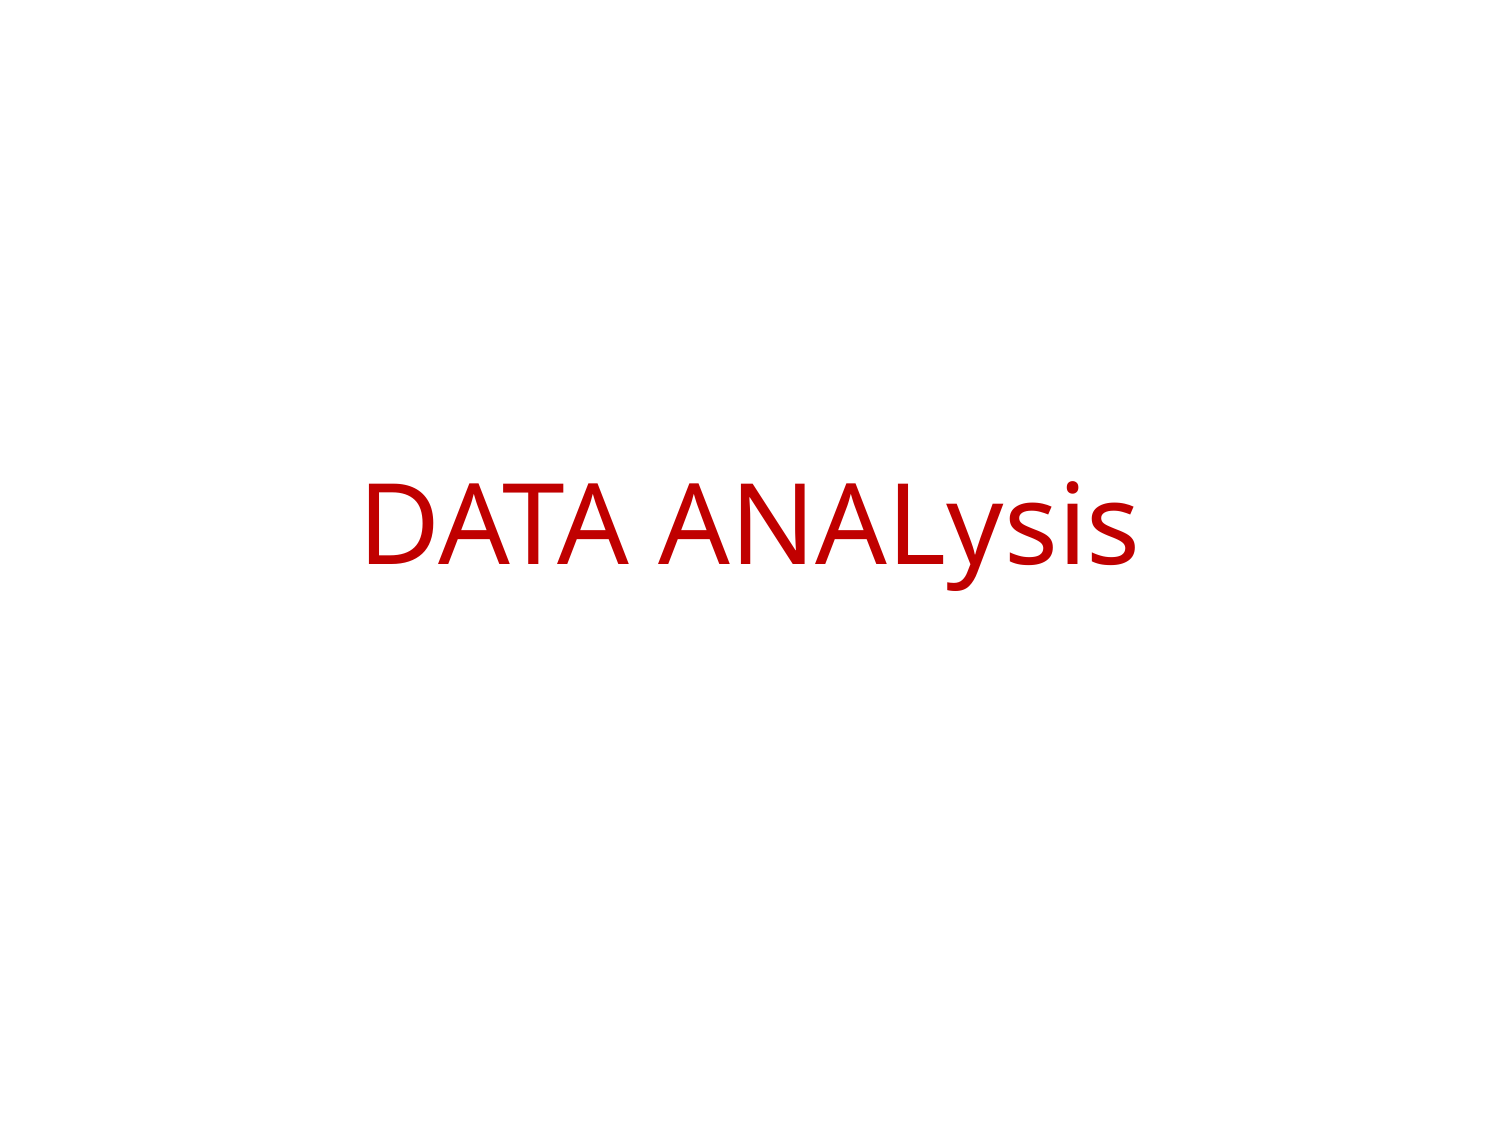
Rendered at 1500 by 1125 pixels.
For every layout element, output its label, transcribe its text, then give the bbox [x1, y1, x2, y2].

text_box DATA ANALysis [112, 444, 1388, 595]
